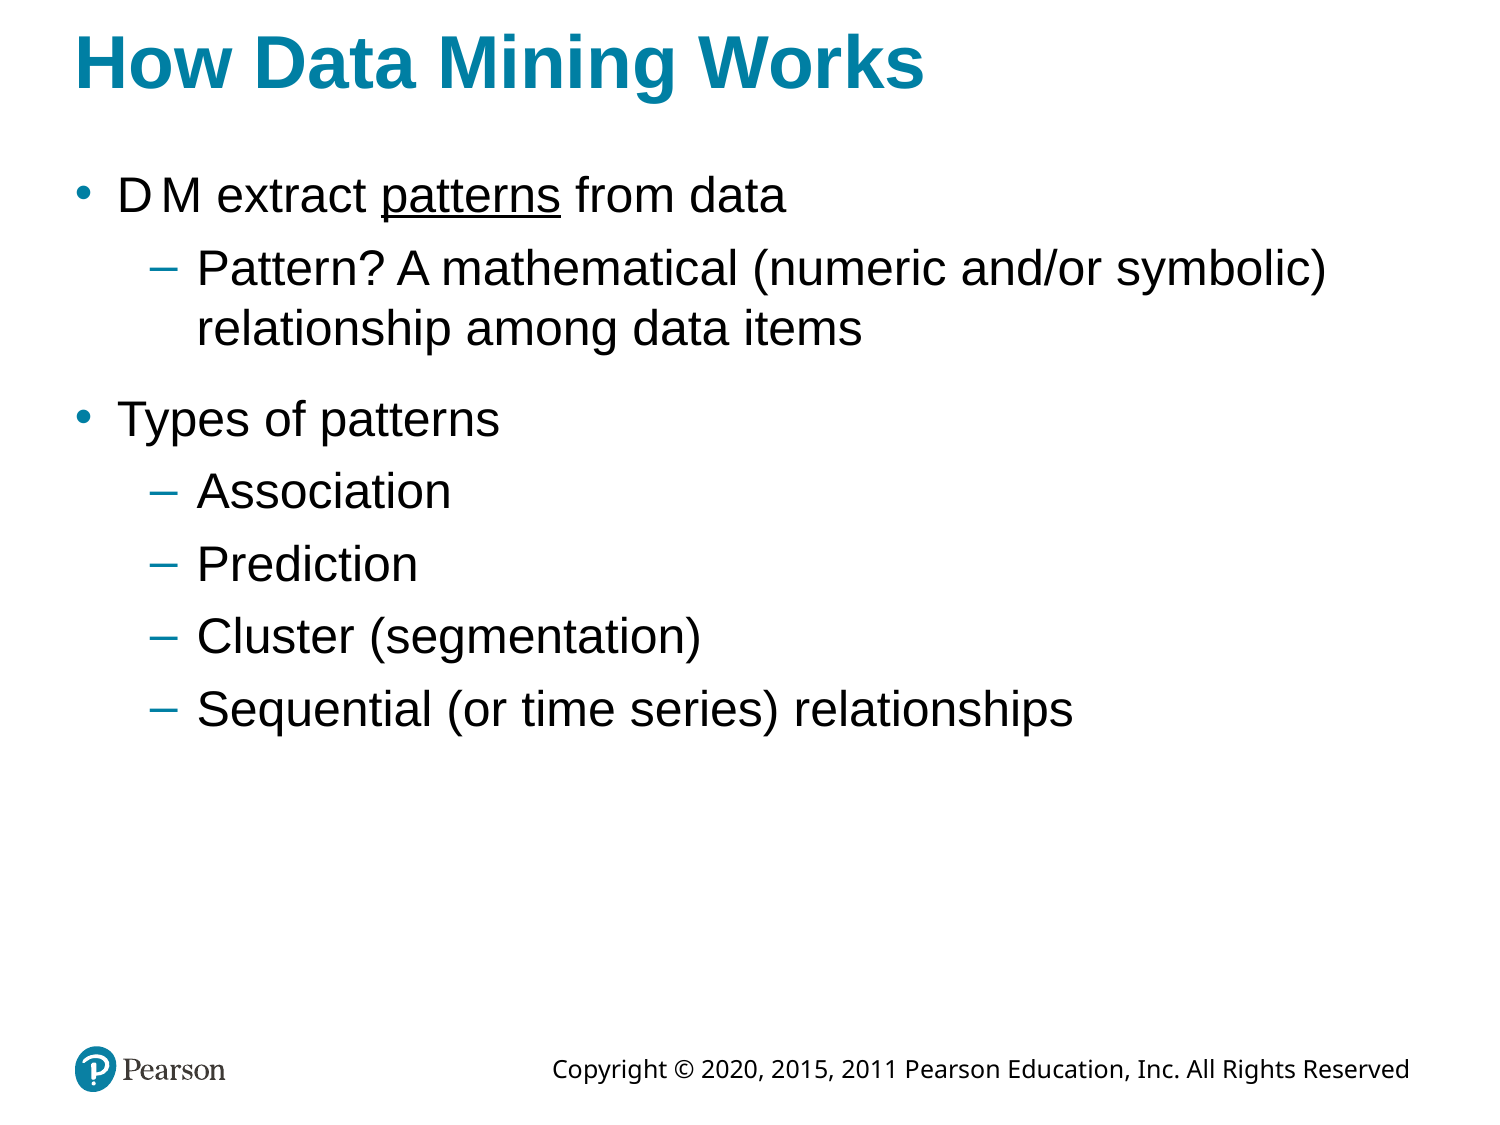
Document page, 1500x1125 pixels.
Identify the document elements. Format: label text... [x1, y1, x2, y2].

list D M extract patterns from data Pattern? A mathematical (numeric and/or symbolic) relationship among data items Types of patterns Association Prediction Cluster (segmentation) Sequential (or time series) relationships [74, 162, 1413, 801]
title How Data Mining Works [74, 0, 1413, 104]
